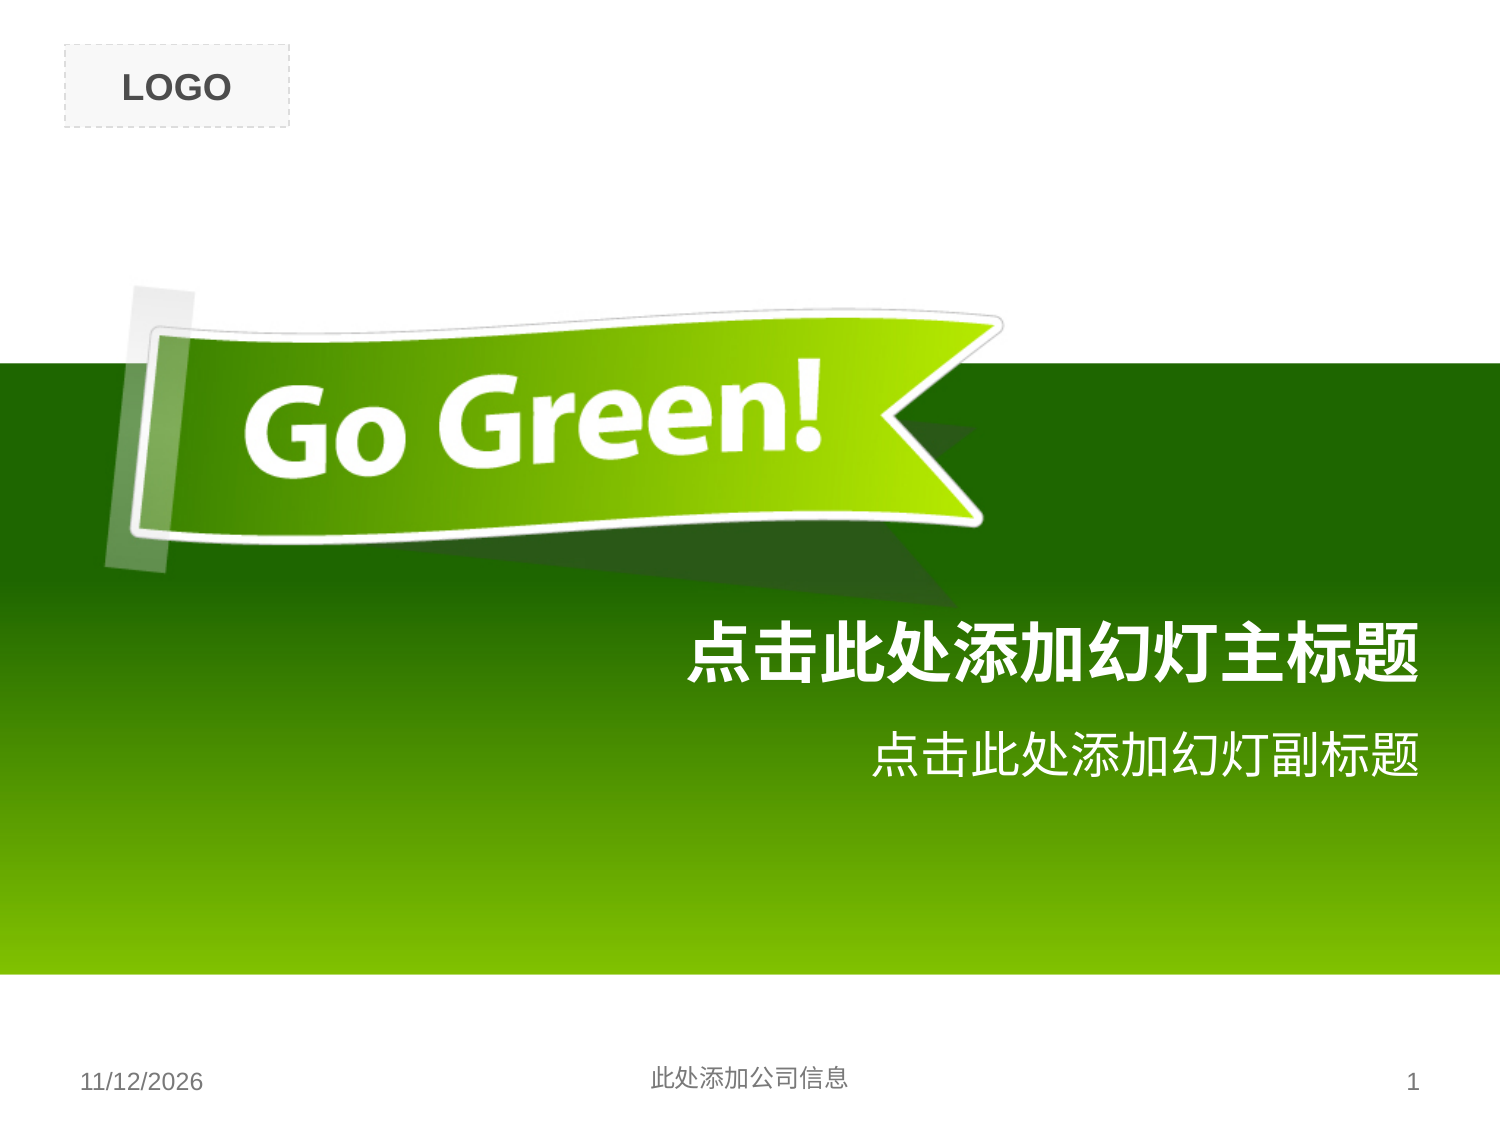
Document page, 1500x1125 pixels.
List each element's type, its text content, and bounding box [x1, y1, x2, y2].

picture [0, 0, 1500, 1120]
slide_number 1 [1085, 1058, 1436, 1103]
footer 此处添加公司信息 [512, 1058, 988, 1103]
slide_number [64, 1058, 415, 1103]
title 点击此处添加幻灯主标题 [64, 586, 1436, 716]
subtitle 点击此处添加幻灯副标题 [64, 716, 1436, 799]
